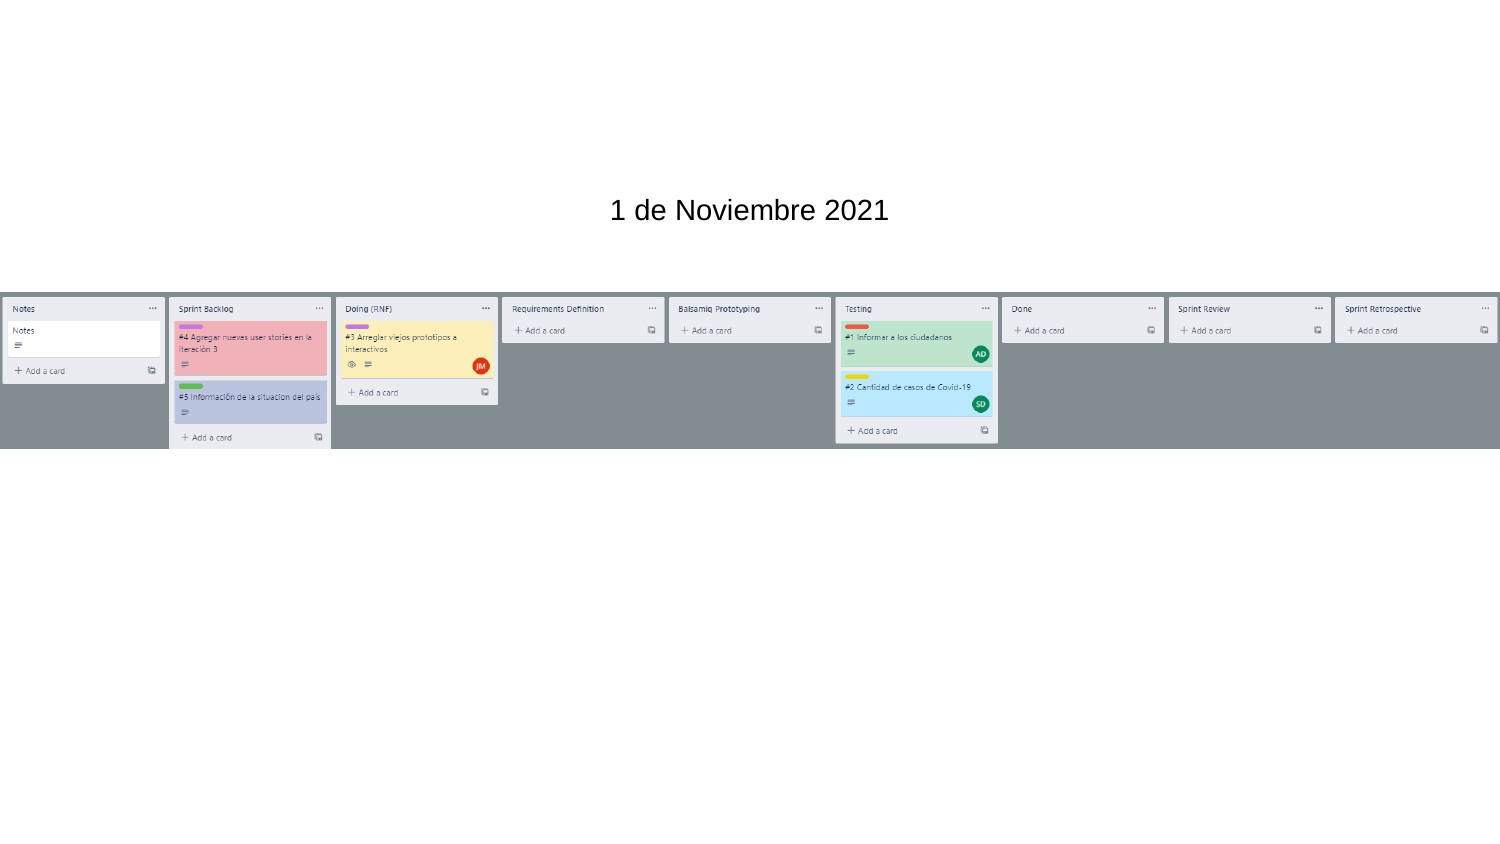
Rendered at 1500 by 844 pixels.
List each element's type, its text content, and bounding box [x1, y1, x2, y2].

picture [0, 292, 1500, 449]
text_box 1 de Noviembre 2021 [550, 176, 950, 242]
